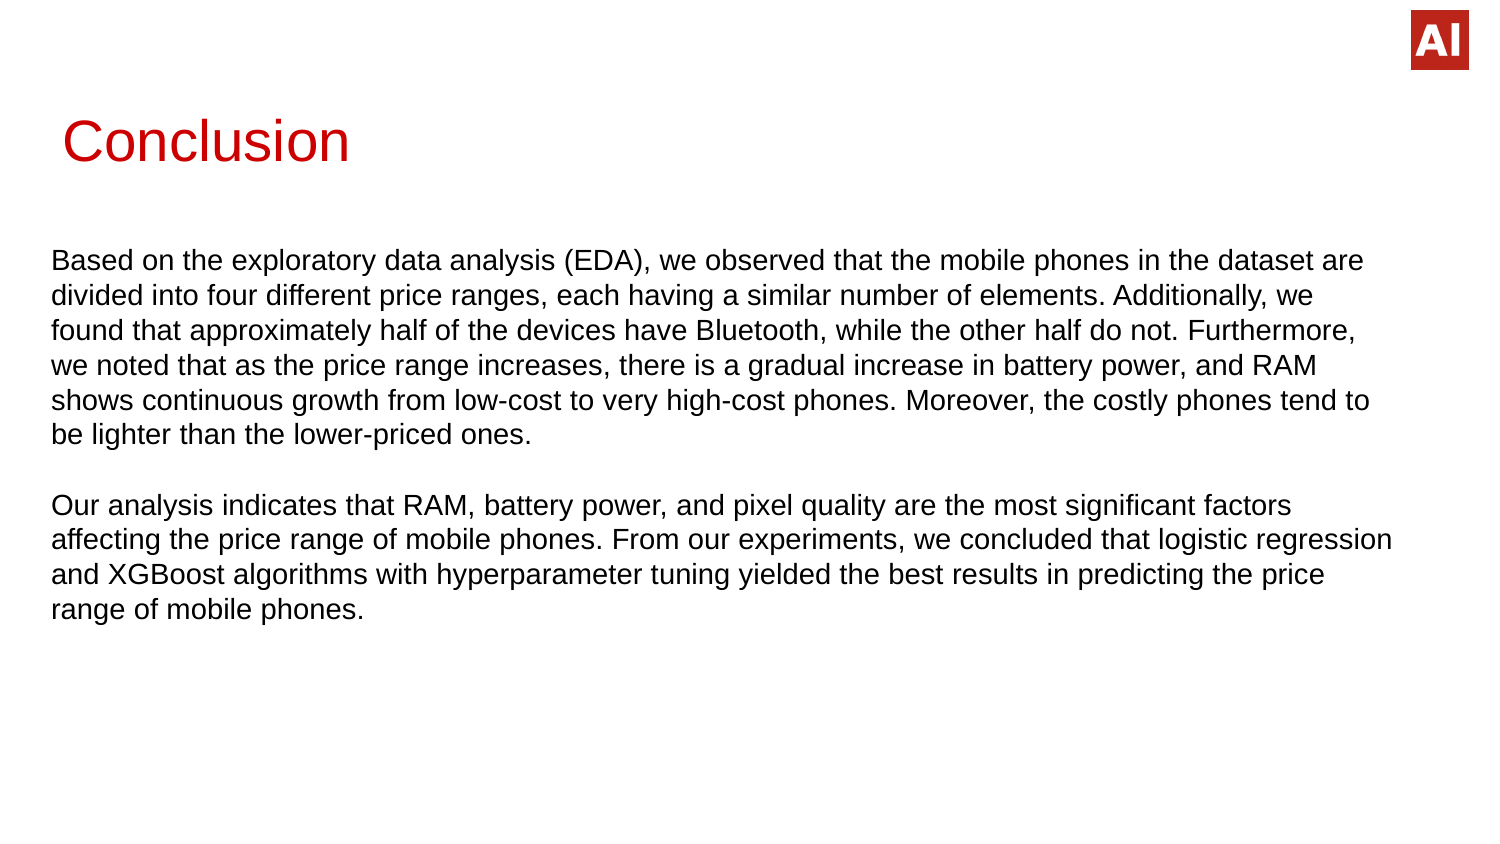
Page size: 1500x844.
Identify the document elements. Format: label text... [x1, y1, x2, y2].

text_box Based on the exploratory data analysis (EDA), we observed that the mobile phones in the dataset are divided into four different price ranges, each having a similar number of elements. Additionally, we found that approximately half of the devices have Bluetooth, while the other half do not. Furthermore, we noted that as the price range increases, there is a gradual increase in battery power, and RAM shows continuous growth from low-cost to very high-cost phones. Moreover, the costly phones tend to be lighter than the lower-priced ones. Our analysis indicates that RAM, battery power, and pixel quality are the most significant factors affecting the price range of mobile phones. From our experiments, we concluded that logistic regression and XGBoost algorithms with hyperparameter tuning yielded the best results in predicting the price range of mobile phones. [36, 233, 1412, 633]
picture [1411, 10, 1469, 70]
title Conclusion [47, 87, 1446, 182]
